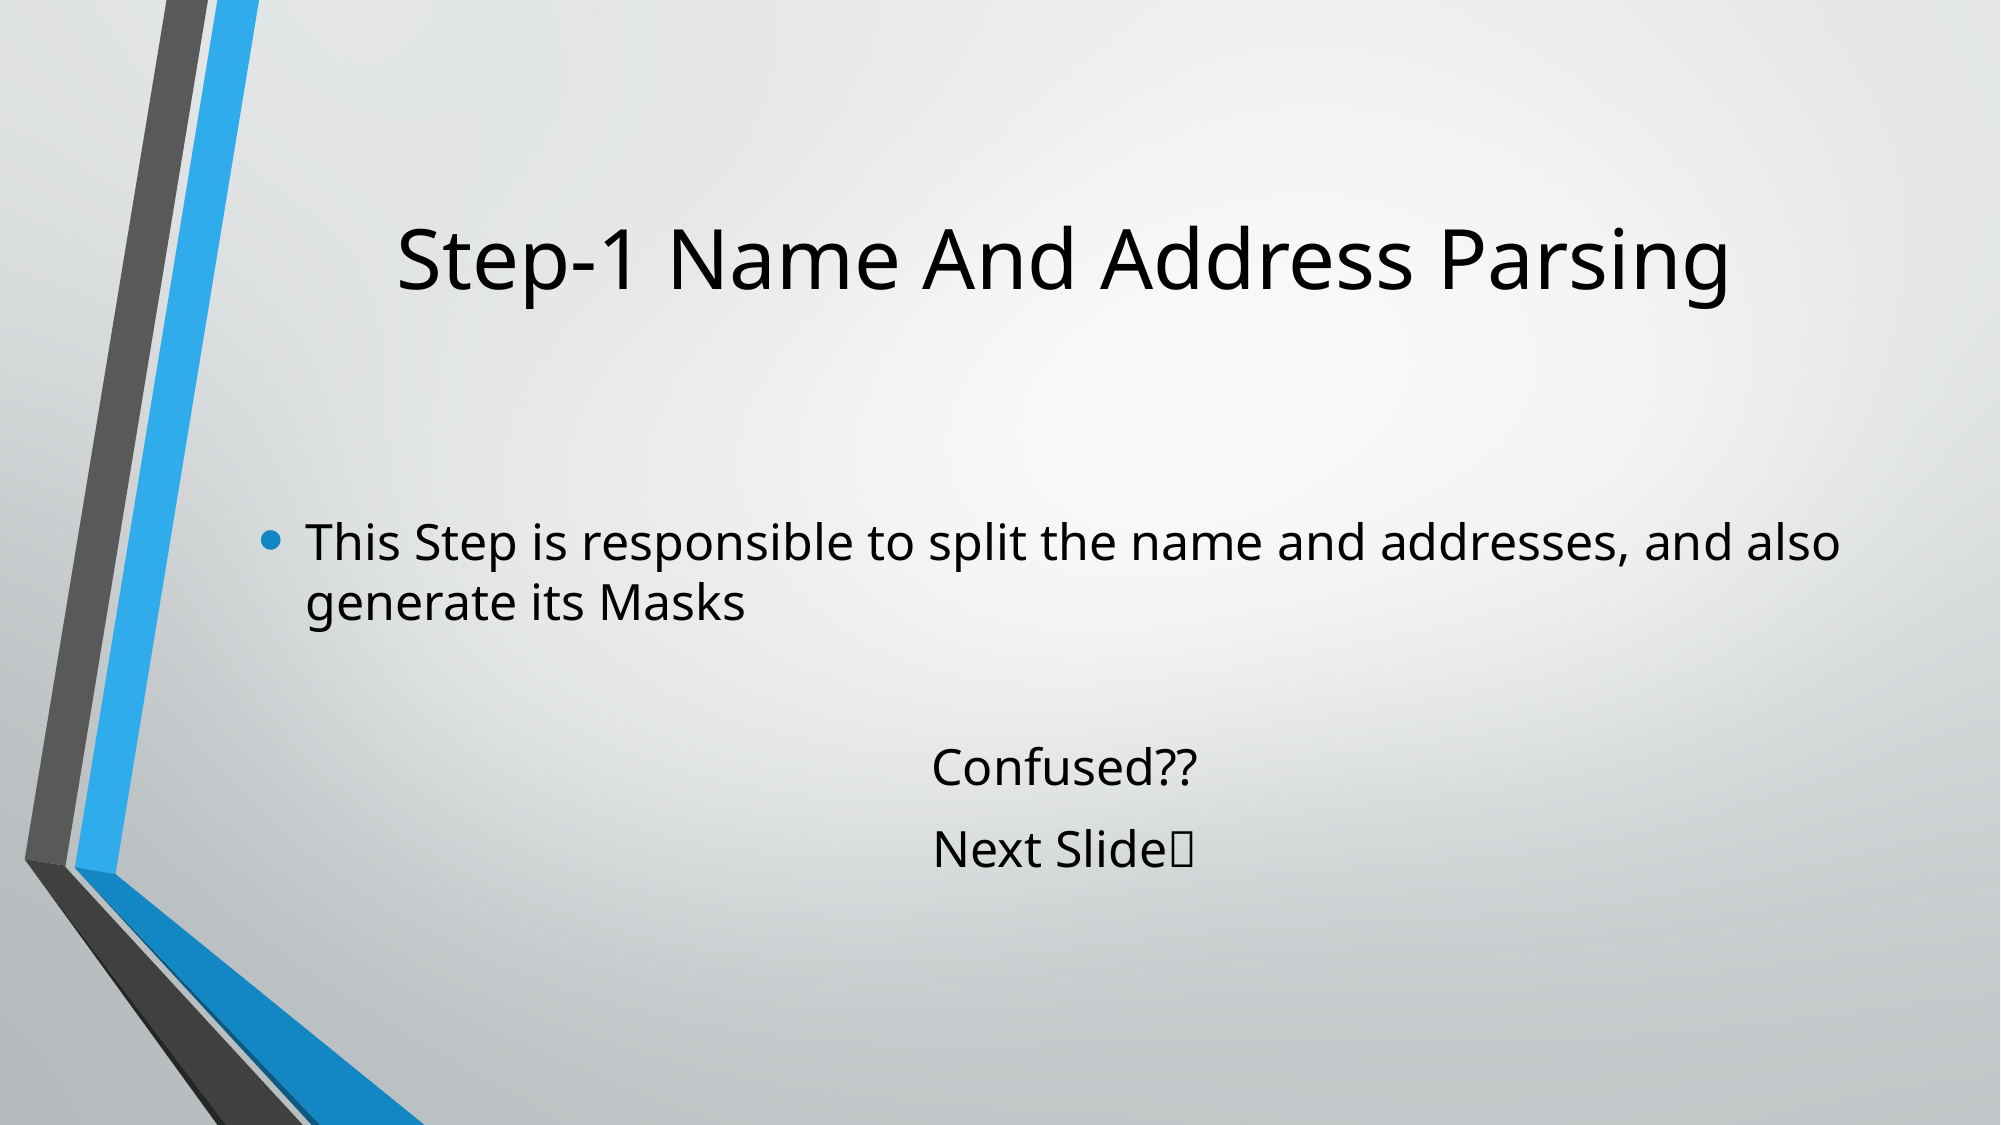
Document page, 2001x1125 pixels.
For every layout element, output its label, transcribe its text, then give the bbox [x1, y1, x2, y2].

list This Step is responsible to split the name and addresses, and also generate its Masks Confused?? Next Slide [243, 437, 1887, 950]
title Step-1 Name And Address Parsing [243, 112, 1887, 400]
